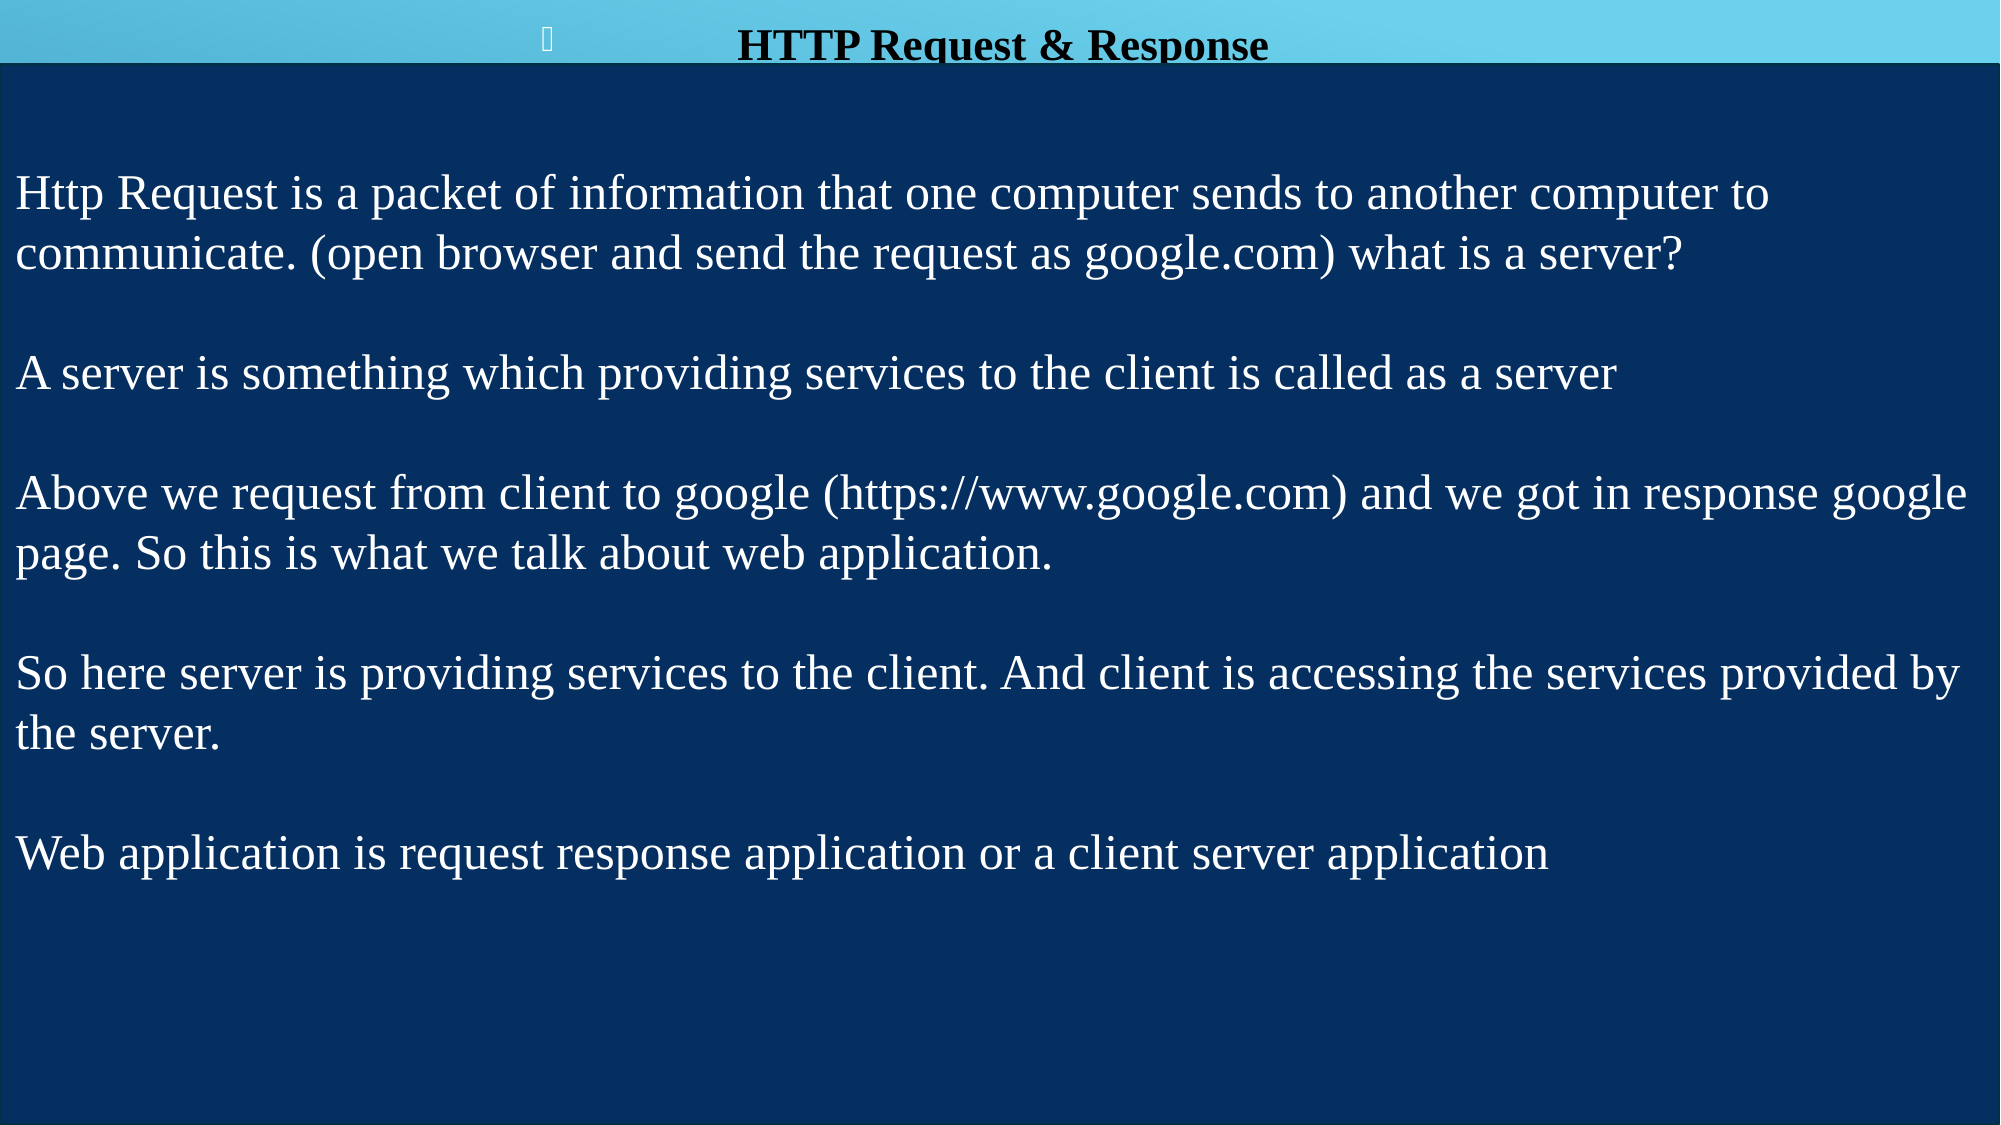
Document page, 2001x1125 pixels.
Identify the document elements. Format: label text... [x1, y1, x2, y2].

text_box Http Request is a packet of information that one computer sends to another computer to communicate. (open browser and send the request as google.com) what is a server? A server is something which providing services to the client is called as a server Above we request from client to google (https://www.google.com) and we got in response google page. So this is what we talk about web application. So here server is providing services to the client. And client is accessing the services provided by the server. Web application is request response application or a client server application [0, 63, 2000, 1125]
list HTTP Request & Response [10, 7, 1958, 63]
